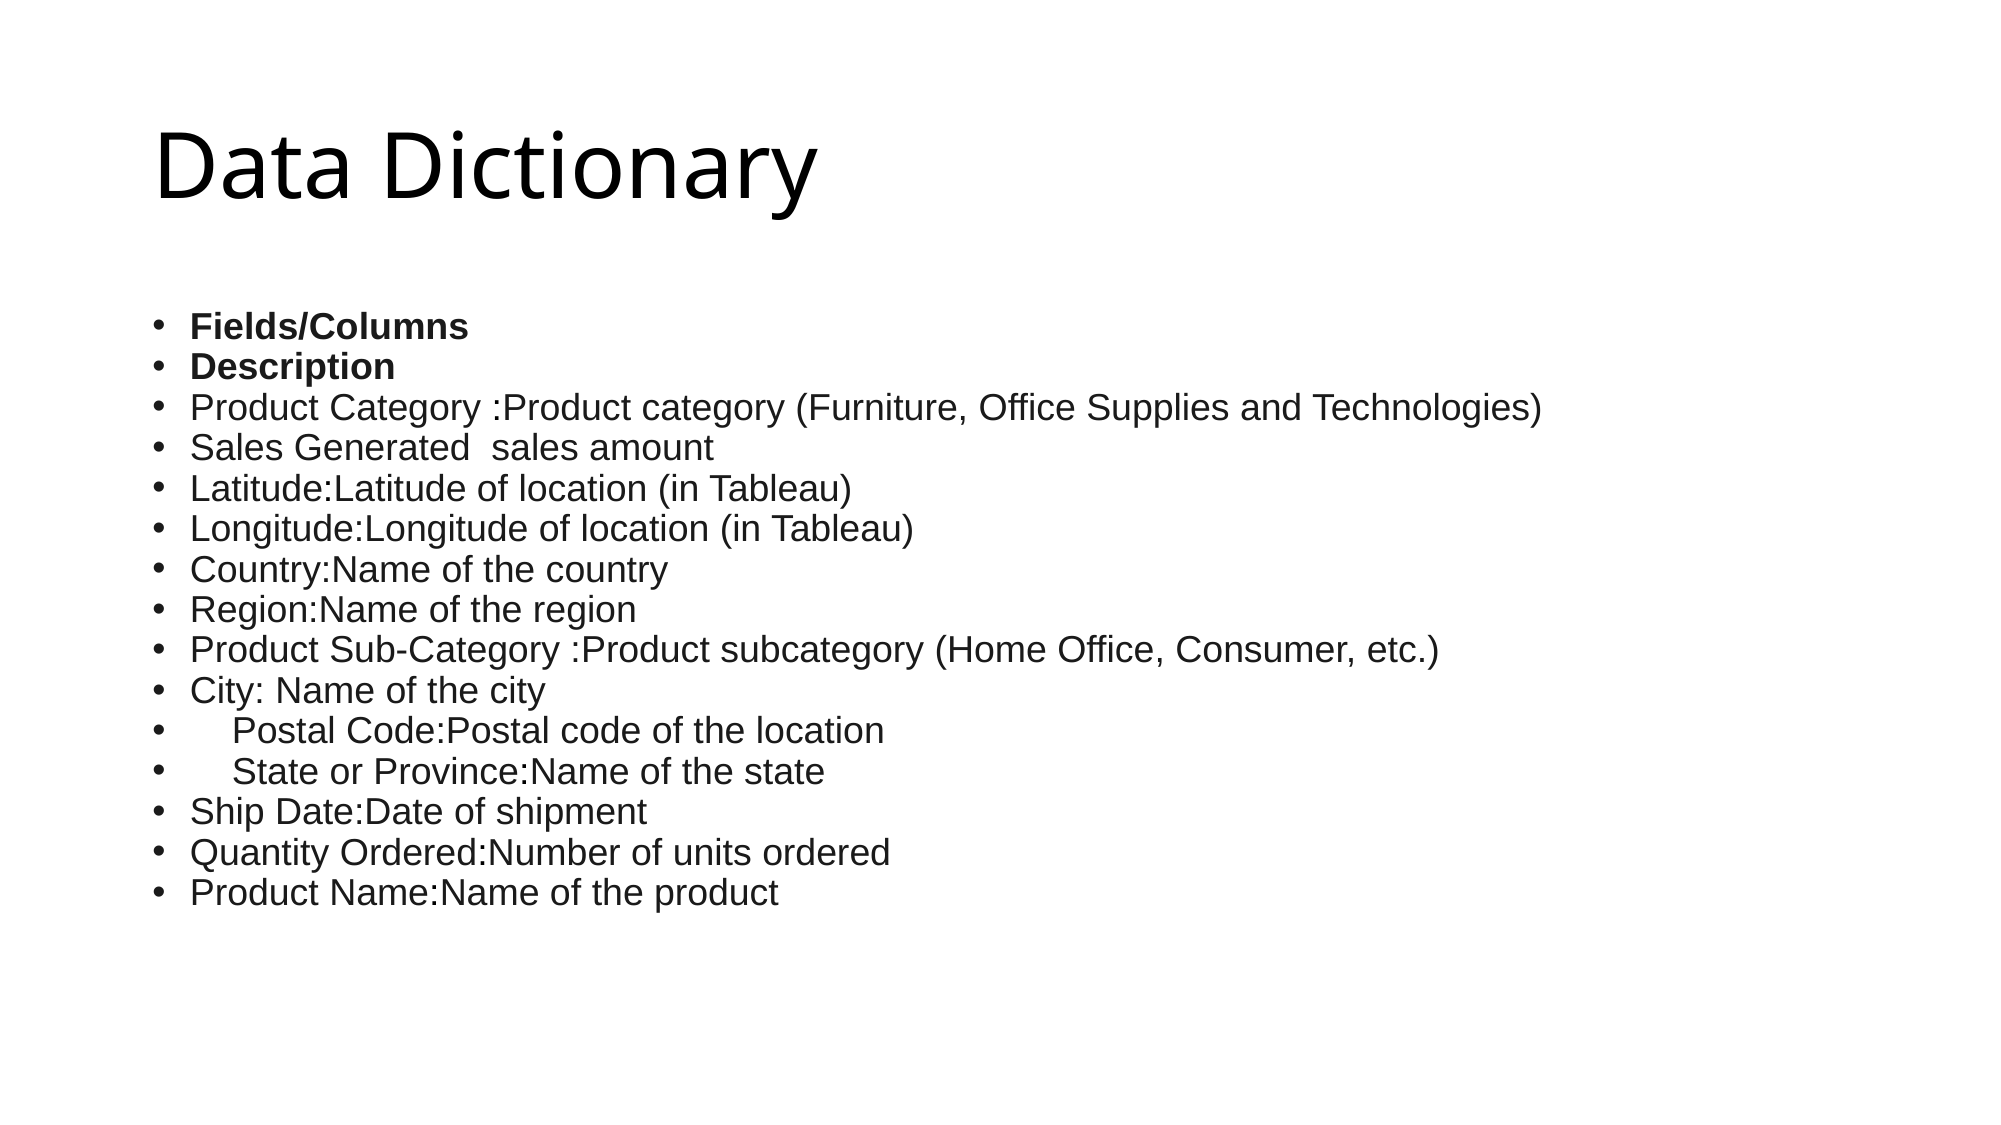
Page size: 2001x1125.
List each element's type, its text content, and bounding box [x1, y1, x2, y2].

list Fields/Columns Description Product Category :Product category (Furniture, Office Supplies and Technologies) Sales Generated sales amount Latitude:Latitude of location (in Tableau) Longitude:Longitude of location (in Tableau) Country:Name of the country Region:Name of the region Product Sub-Category :Product subcategory (Home Office, Consumer, etc.) City: Name of the city Postal Code:Postal code of the location State or Province:Name of the state Ship Date:Date of shipment Quantity Ordered:Number of units ordered Product Name:Name of the product [137, 299, 1863, 1014]
title Data Dictionary [137, 59, 1863, 278]
